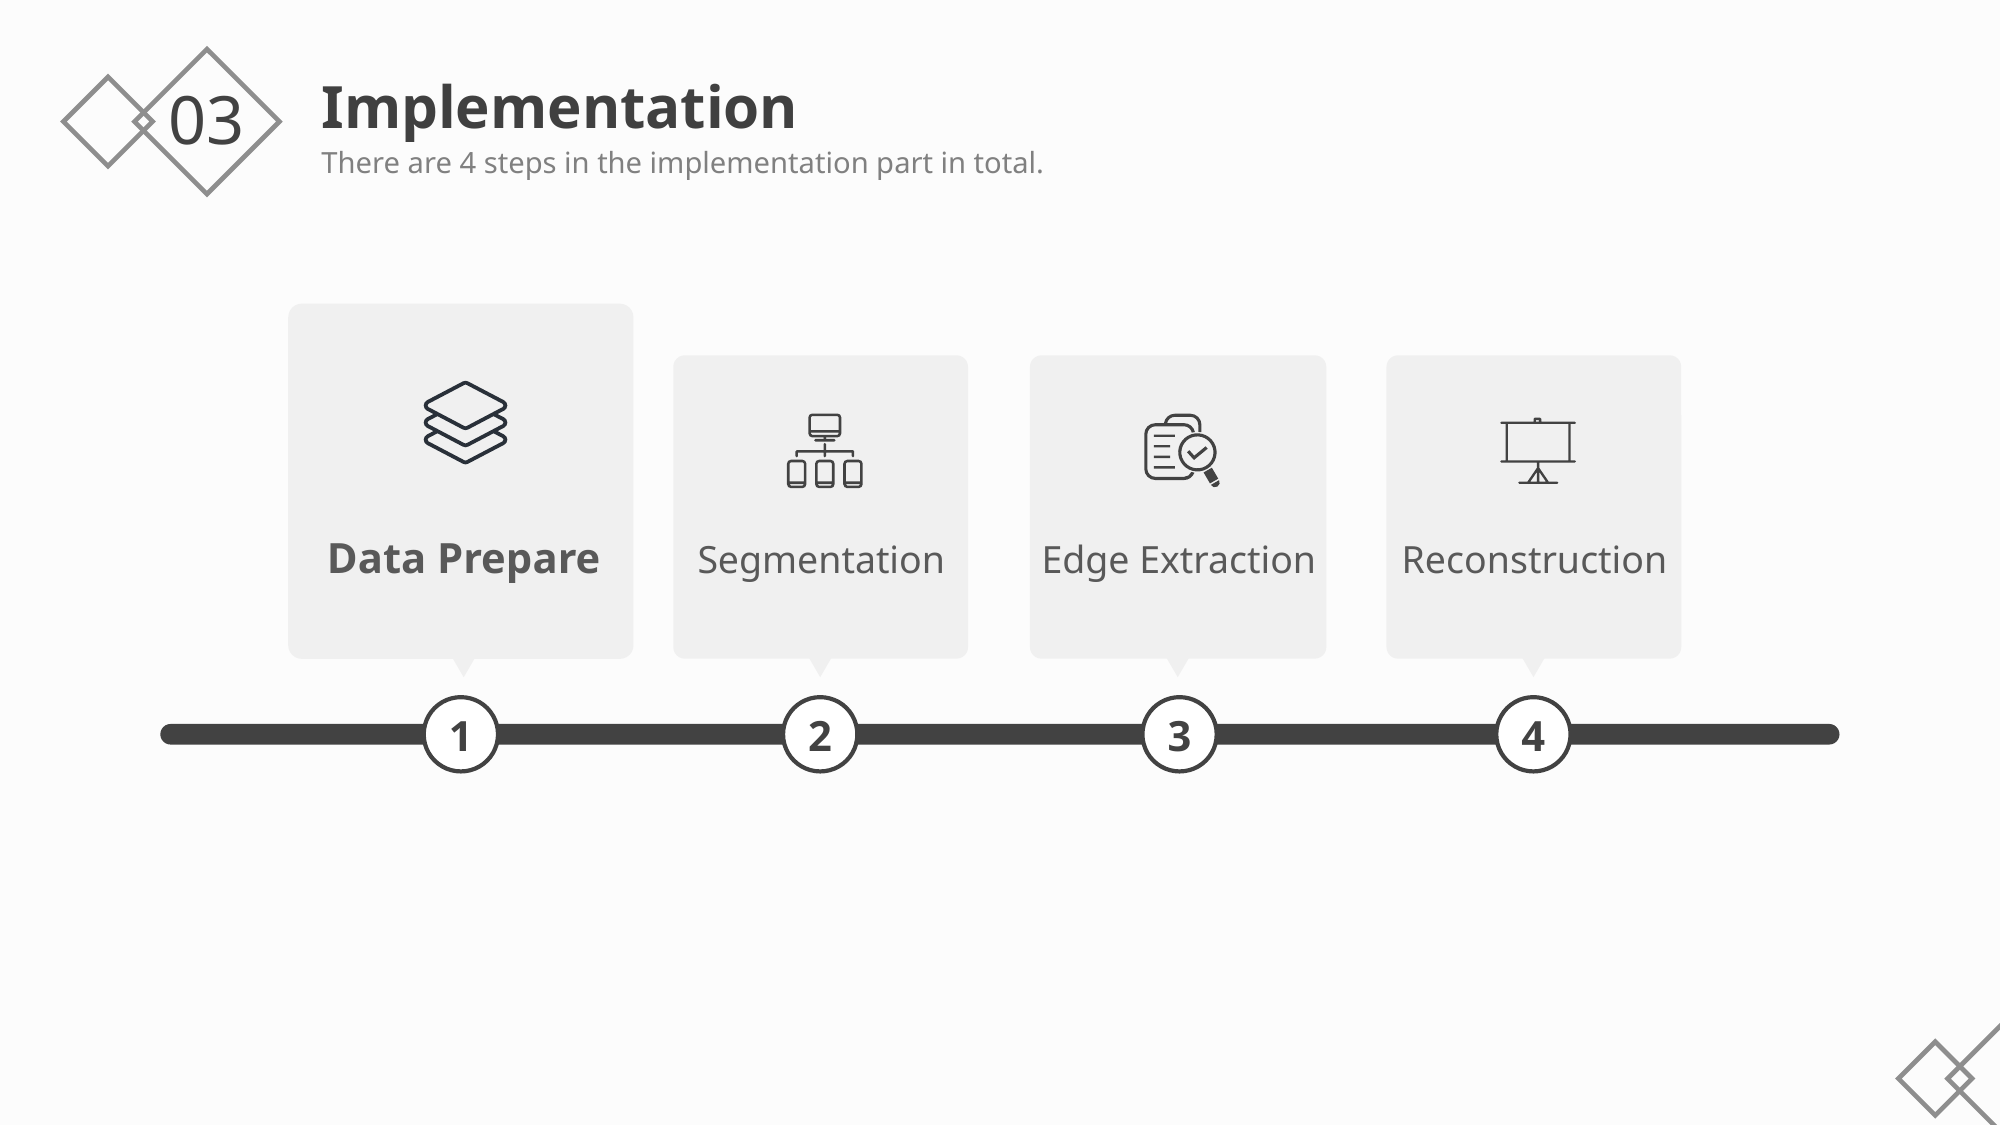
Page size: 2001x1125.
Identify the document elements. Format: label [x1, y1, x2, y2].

text_box [63, 49, 2000, 1125]
text_box [288, 303, 634, 678]
